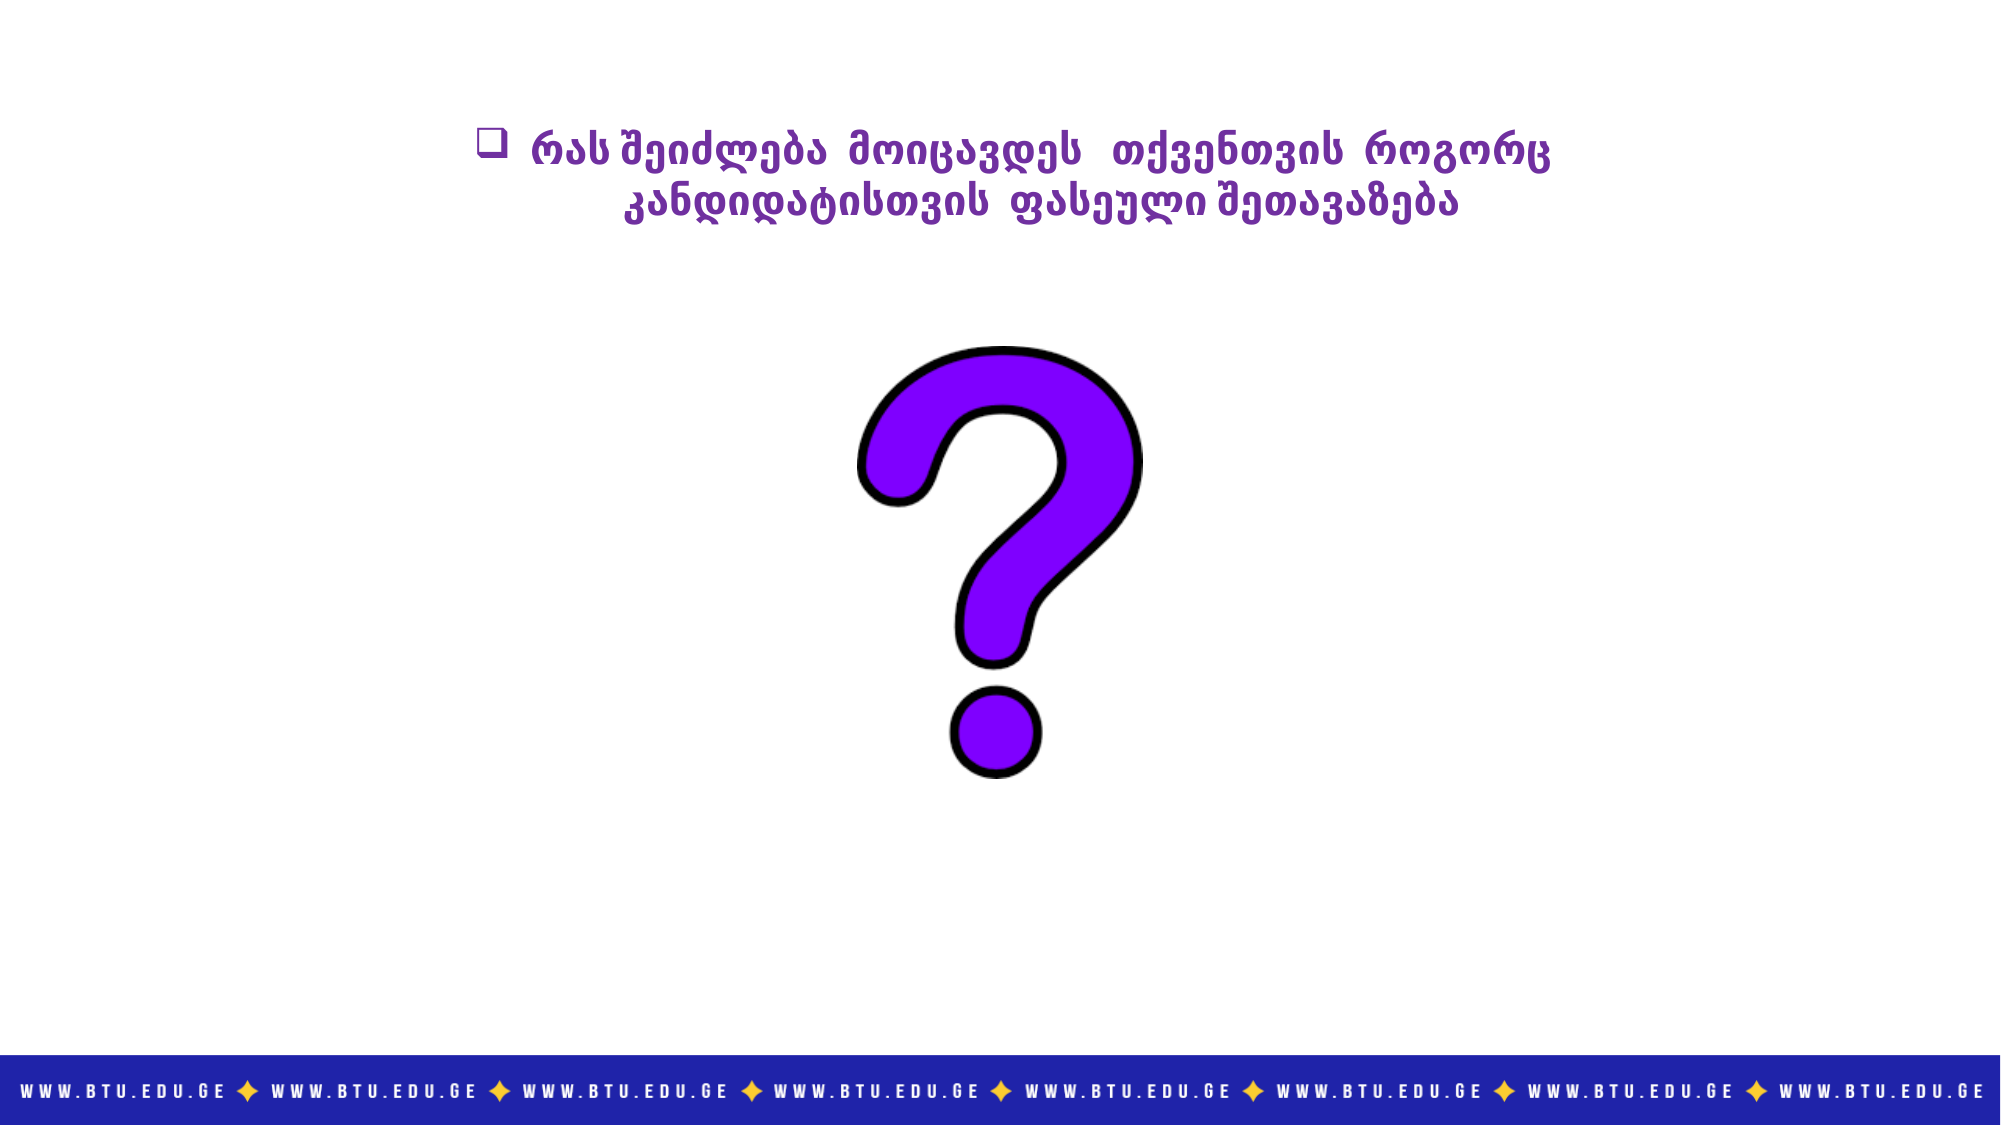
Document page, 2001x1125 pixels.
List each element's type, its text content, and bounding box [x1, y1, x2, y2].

picture [0, 0, 2001, 1125]
text_box რას შეიძლება მოიცავდეს თქვენთვის როგორც კანდიდატისთვის ფასეული შეთავაზება [397, 115, 1639, 231]
